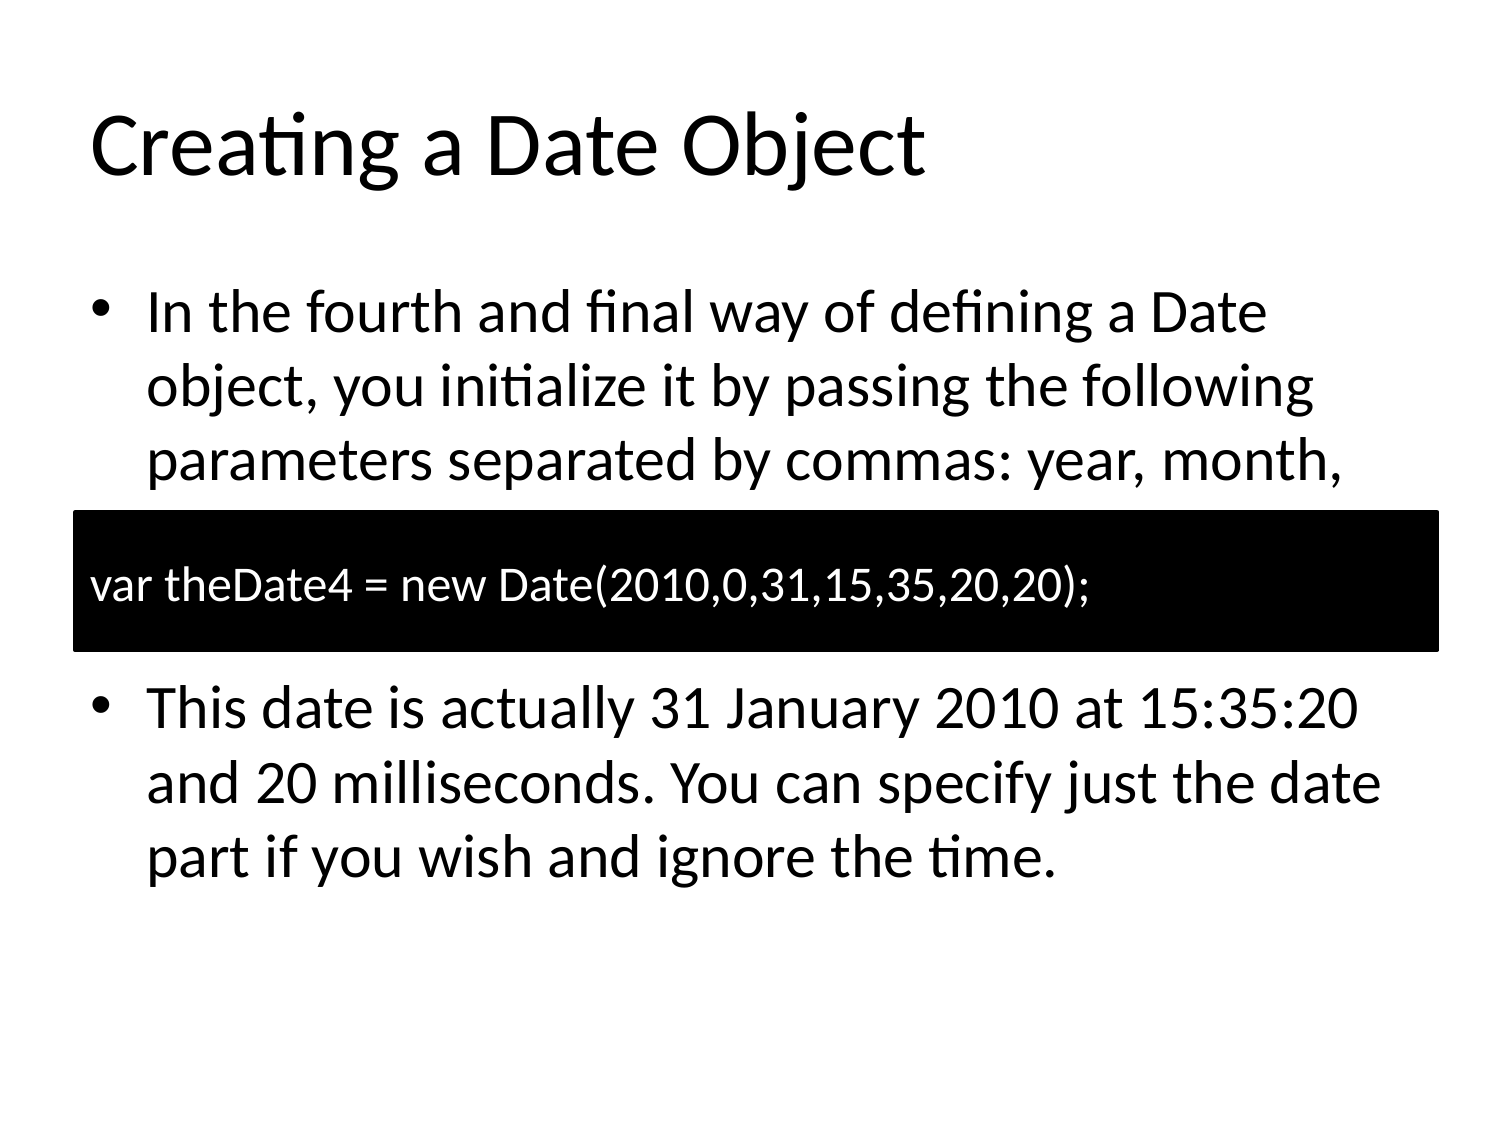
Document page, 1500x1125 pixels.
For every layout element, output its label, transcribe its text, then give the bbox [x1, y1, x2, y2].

list In the fourth and final way of defining a Date object, you initialize it by passing the following parameters separated by commas: year, month, day, hours, minutes, seconds, and milliseconds This date is actually 31 January 2010 at 15:35:20 and 20 milliseconds. You can specify just the date part if you wish and ignore the time. [75, 652, 1425, 1005]
title Creating a Date Object [75, 45, 1425, 233]
text_box var theDate4 = new Date(2010,0,31,15,35,20,20); [73, 510, 1439, 652]
list In the fourth and final way of defining a Date object, you initialize it by passing the following parameters separated by commas: year, month, day, hours, minutes, seconds, and milliseconds This date is actually 31 January 2010 at 15:35:20 and 20 milliseconds. You can specify just the date part if you wish and ignore the time. [75, 262, 1425, 510]
